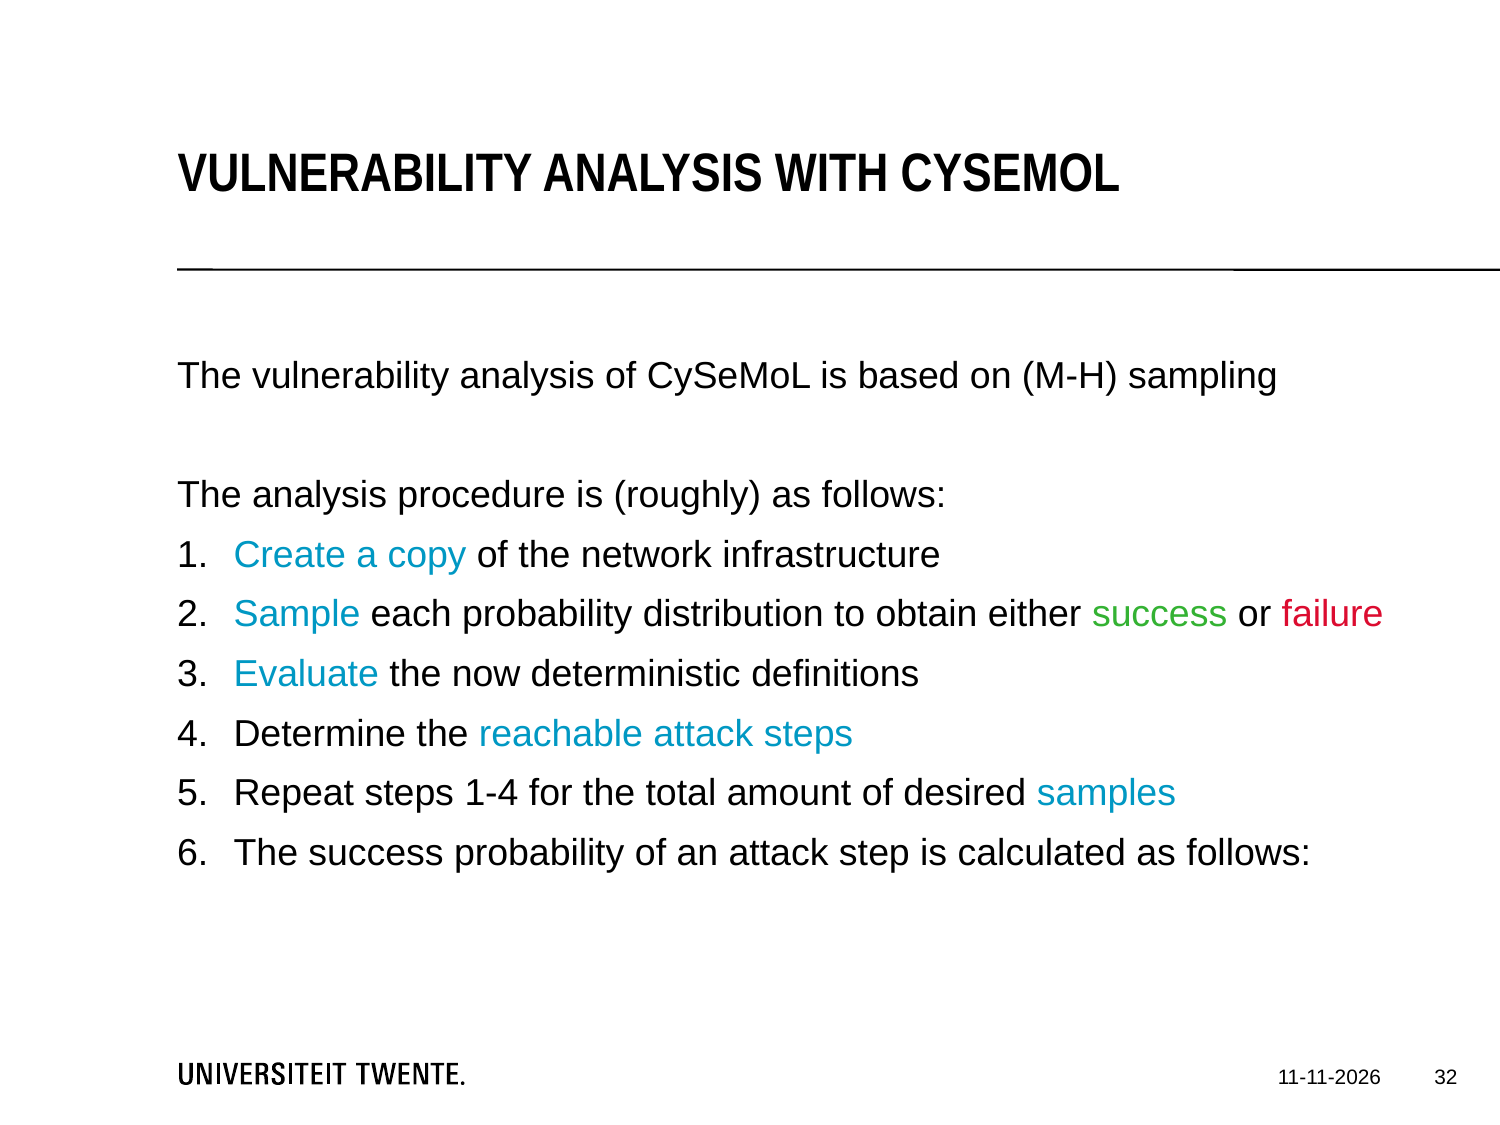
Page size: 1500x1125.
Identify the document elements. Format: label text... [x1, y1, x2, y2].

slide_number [1241, 1049, 1395, 1125]
slide_number 32 [1395, 1049, 1458, 1125]
list Vulnerability Analysis with CySeMoL [177, 81, 1454, 203]
